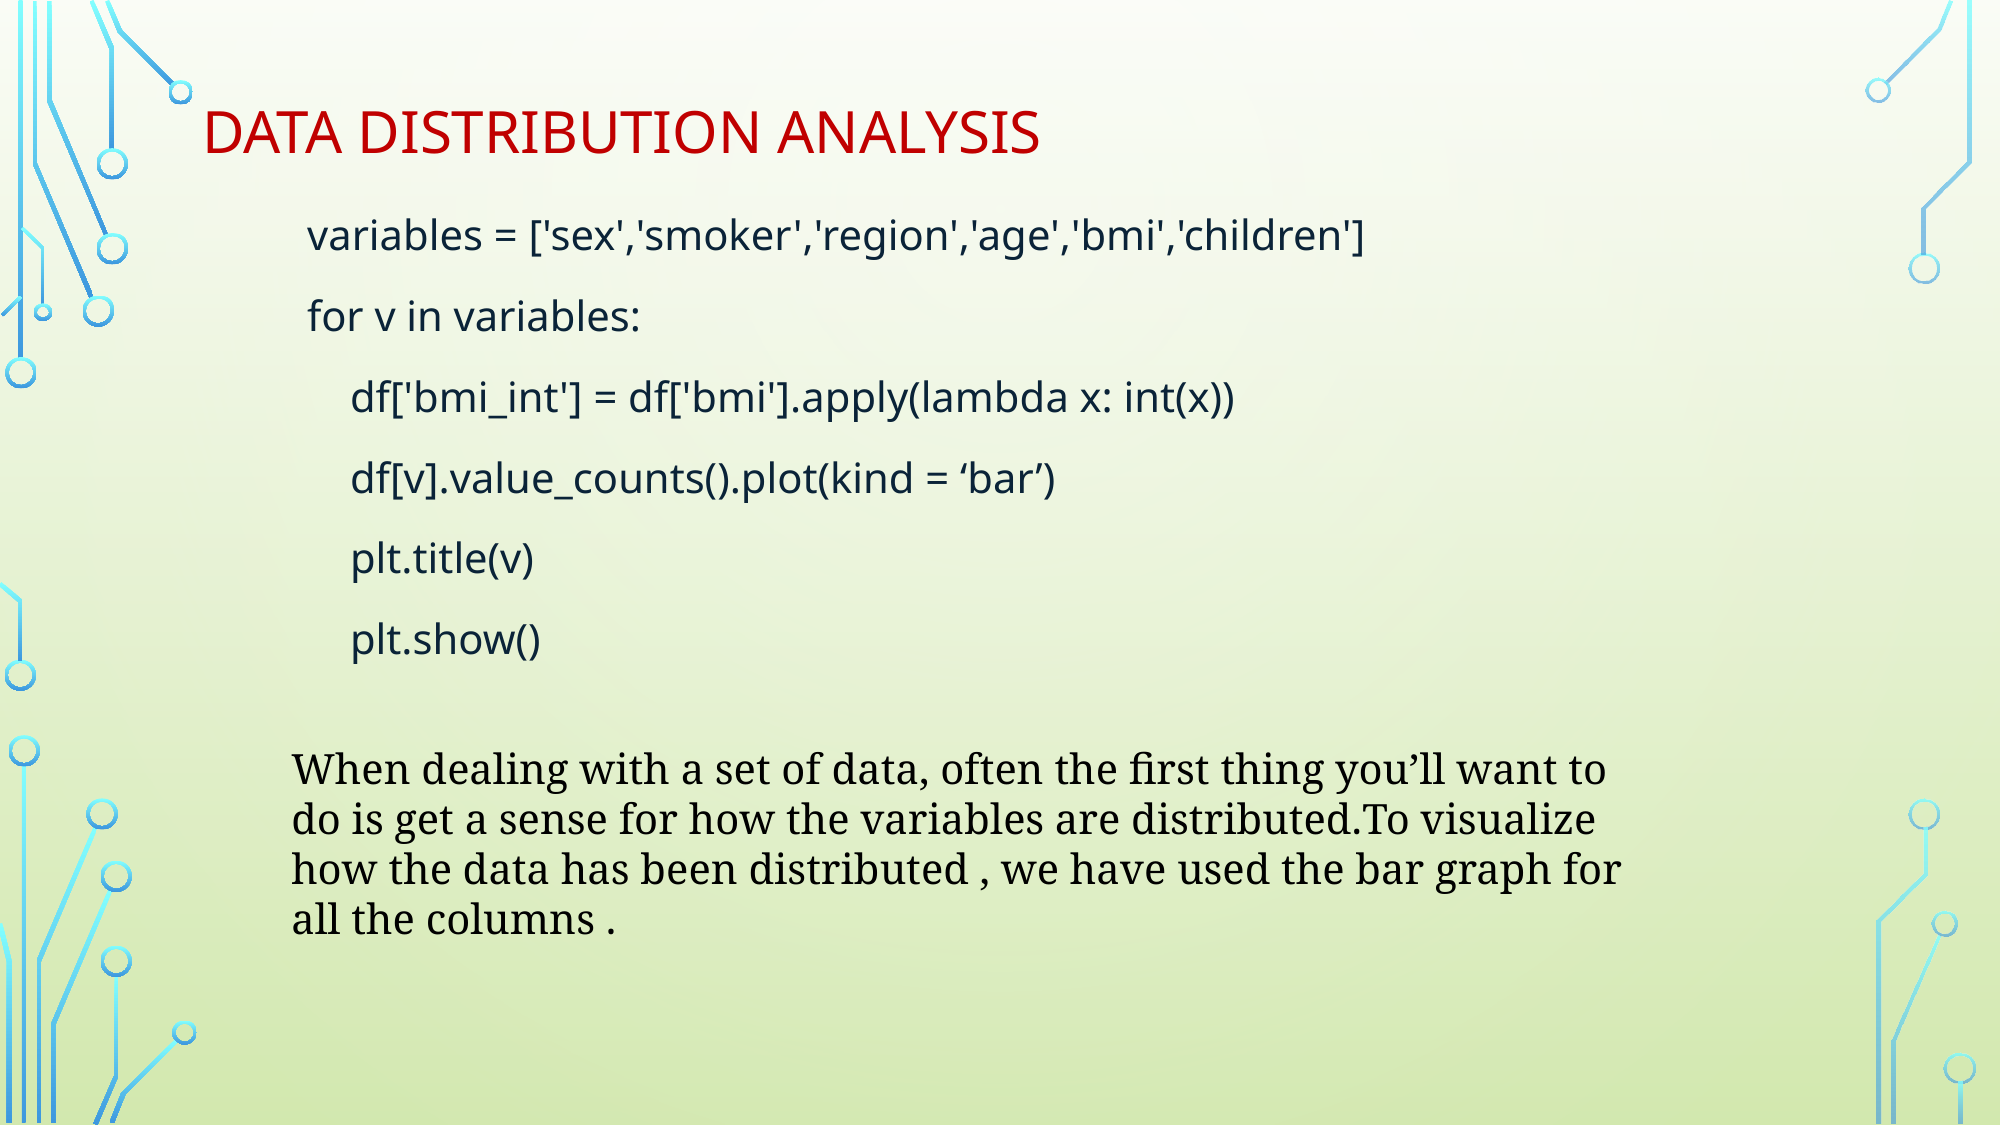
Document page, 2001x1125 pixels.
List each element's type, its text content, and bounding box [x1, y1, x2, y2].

title Data distribution analysis [187, 40, 1813, 229]
list variables = ['sex','smoker','region','age','bmi','children'] for v in variables: df['bmi_int'] = df['bmi'].apply(lambda x: int(x)) df[v].value_counts().plot(kind = ‘bar’) plt.title(v) plt.show() [292, 355, 1917, 507]
text_box When dealing with a set of data, often the first thing you’ll want to do is get a sense for how the variables are distributed.To visualize how the data has been distributed , we have used the bar graph for all the columns . [276, 735, 1669, 950]
